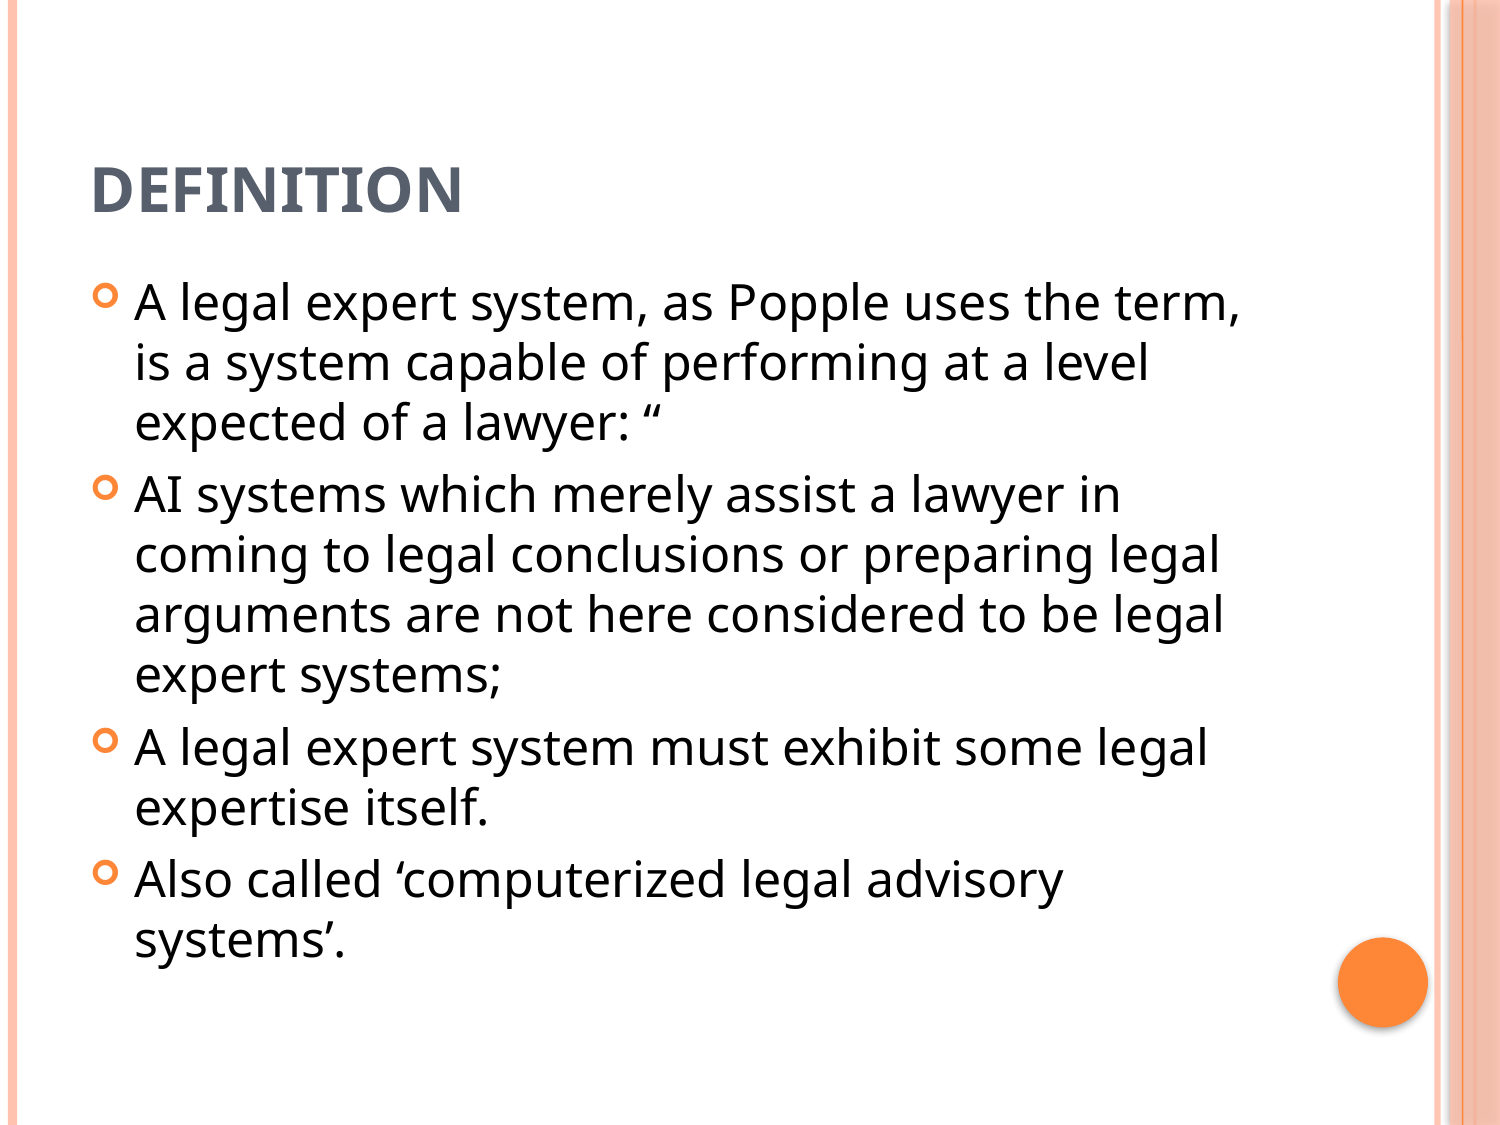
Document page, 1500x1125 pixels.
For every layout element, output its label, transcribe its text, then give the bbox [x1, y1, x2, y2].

title Definition [75, 45, 1300, 233]
list A legal expert system, as Popple uses the term, is a system capable of performing at a level expected of a lawyer: “ AI systems which merely assist a lawyer in coming to legal conclusions or preparing legal arguments are not here considered to be legal expert systems; A legal expert system must exhibit some legal expertise itself. Also called ‘computerized legal advisory systems’. [75, 262, 1300, 1062]
